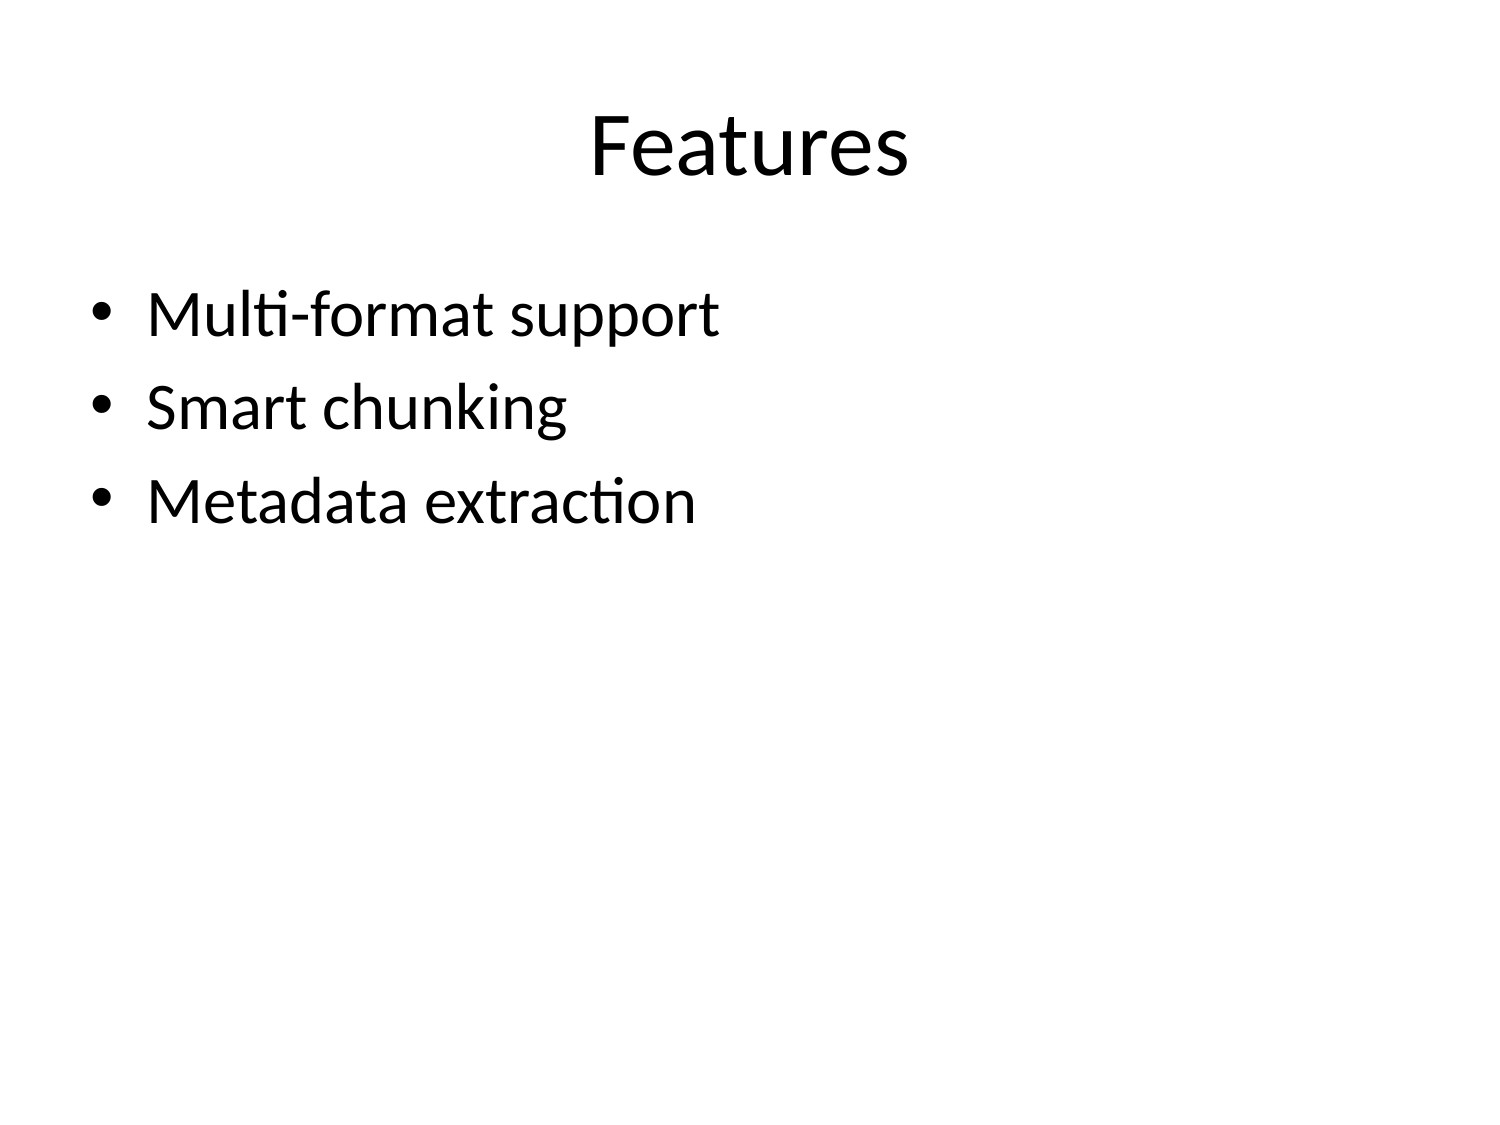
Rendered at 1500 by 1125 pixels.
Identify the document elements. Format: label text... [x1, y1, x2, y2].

list Multi-format support Smart chunking Metadata extraction [75, 262, 1425, 1005]
title Features [75, 45, 1425, 233]
